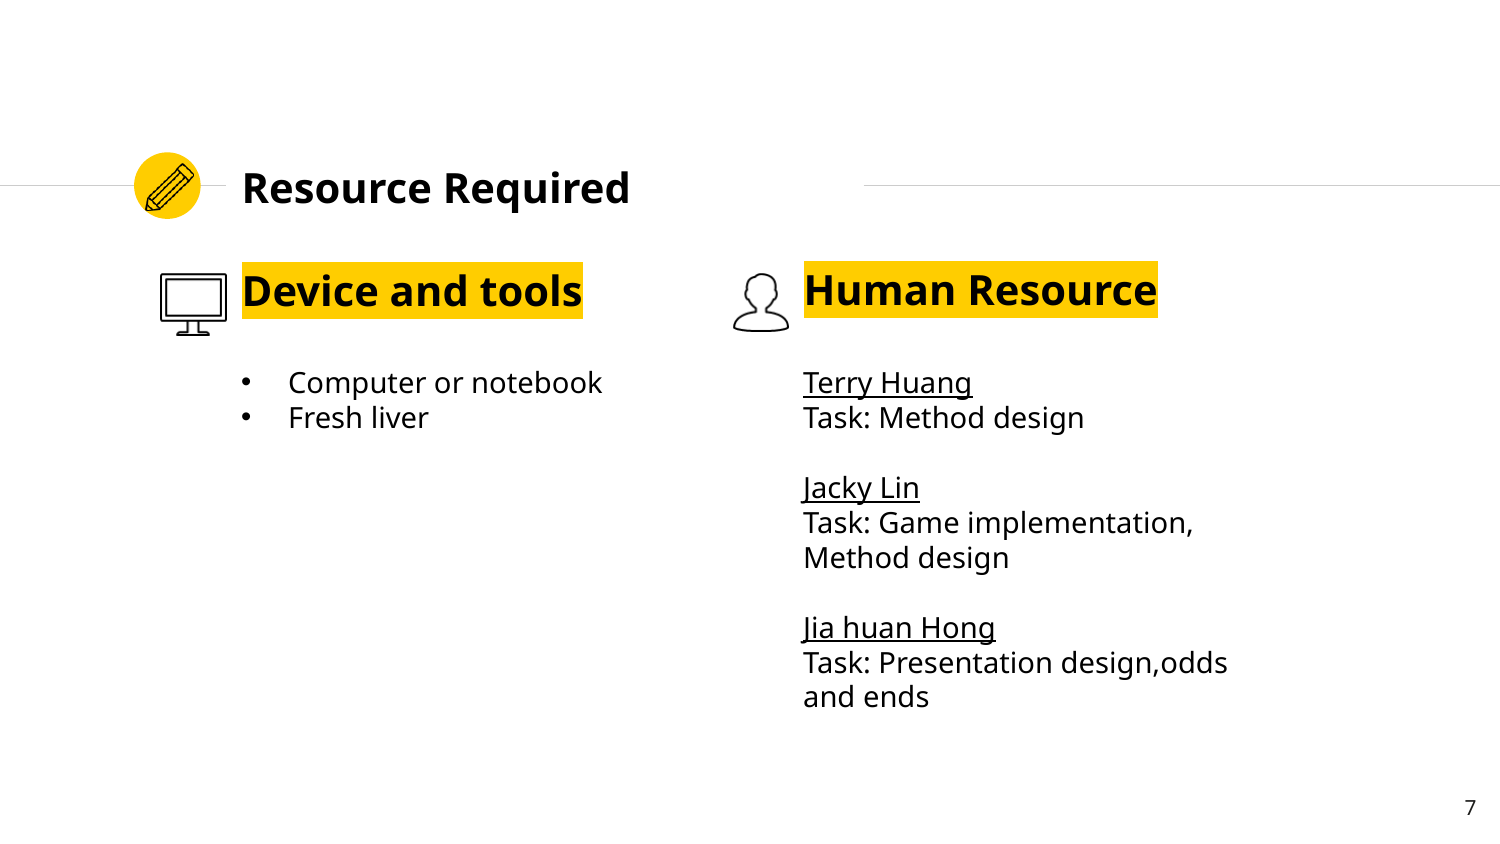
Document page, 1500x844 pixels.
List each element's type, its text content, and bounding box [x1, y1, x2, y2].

picture [145, 162, 194, 212]
text_box Terry Huang Task: Method design Jacky Lin Task: Game implementation, Method design Jia huan Hong Task: Presentation design,odds and ends [788, 356, 1269, 844]
picture [733, 273, 789, 333]
slide_number 7 [1401, 779, 1492, 844]
picture [160, 273, 227, 337]
title Resource Required [226, 151, 863, 223]
text_box Computer or notebook Fresh liver [226, 356, 625, 442]
list Device and tools [226, 249, 788, 357]
list Human Resource [788, 249, 1351, 357]
